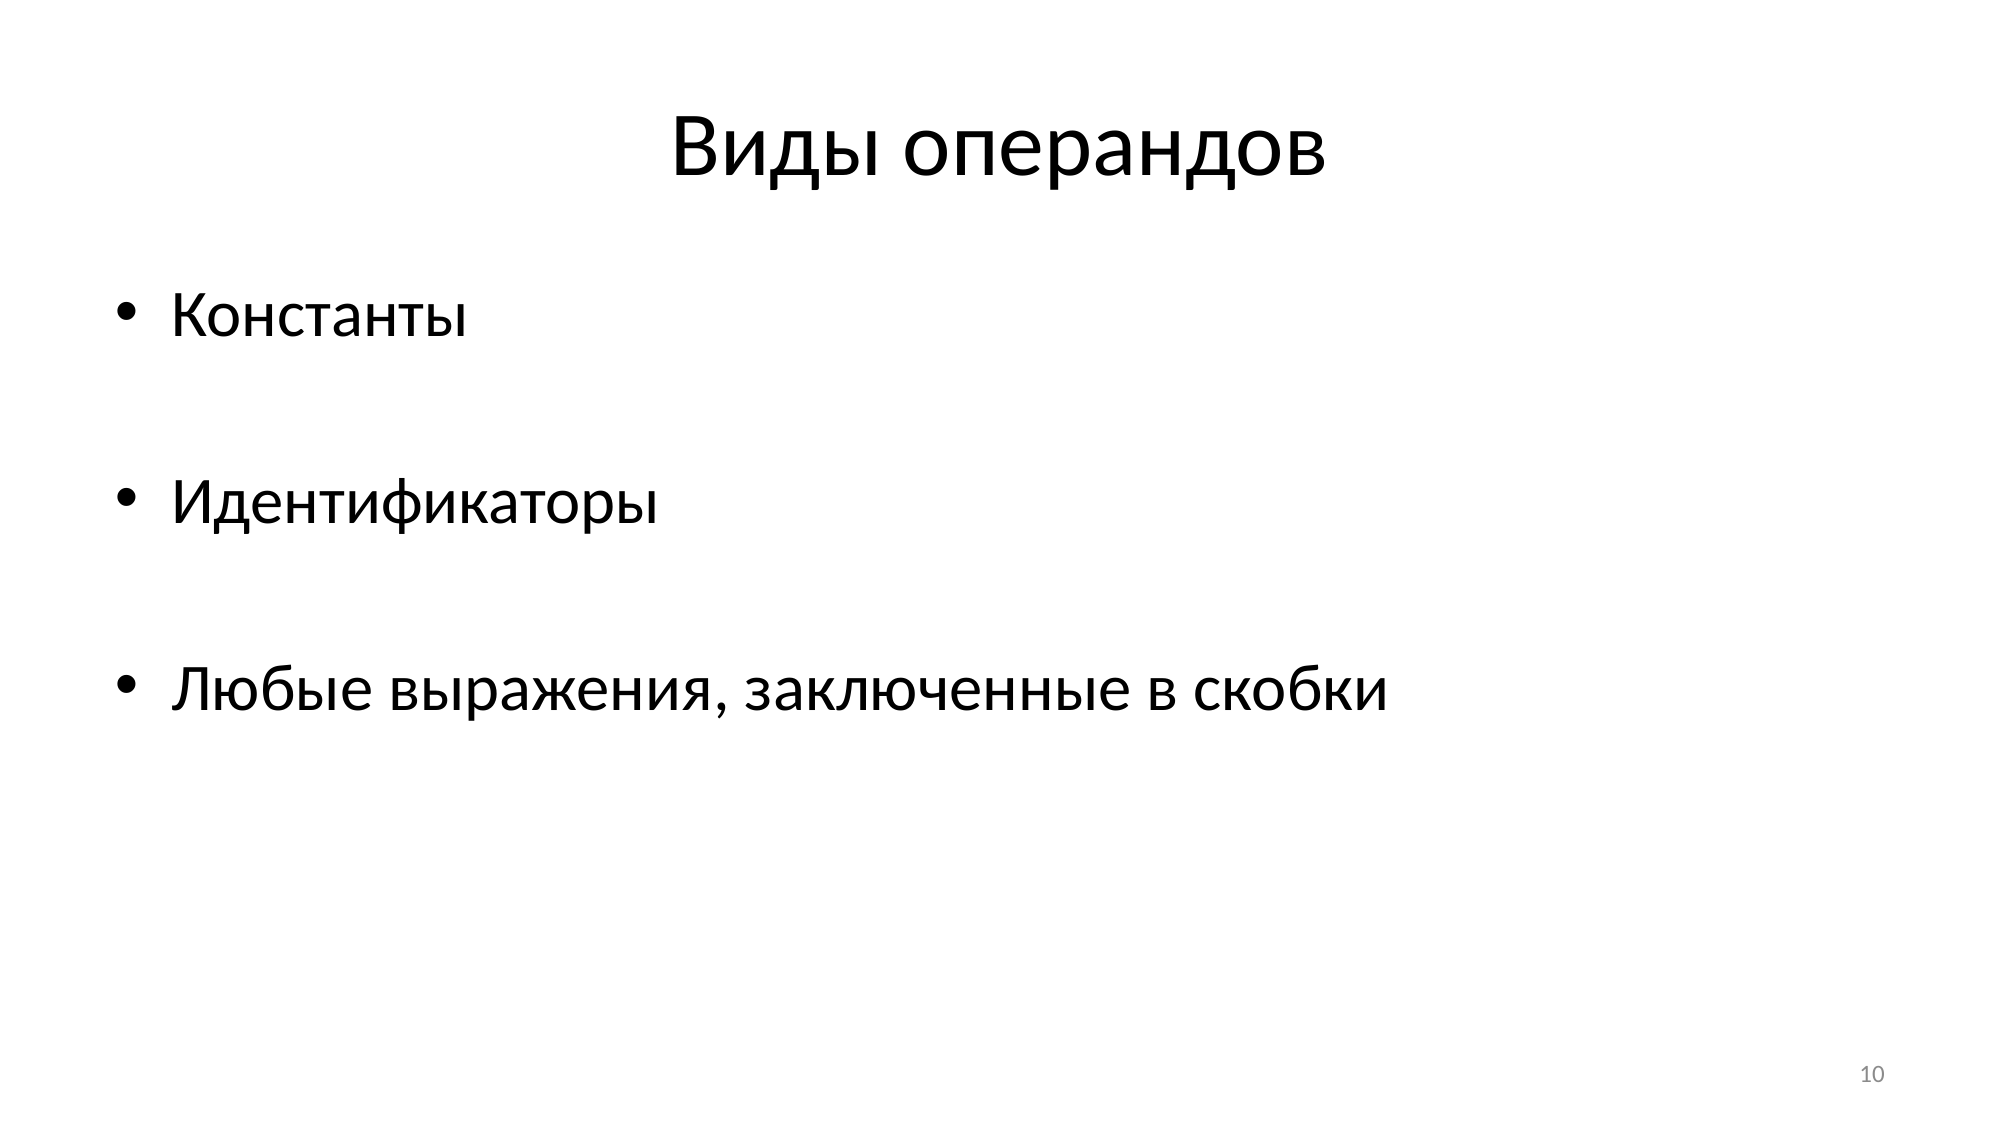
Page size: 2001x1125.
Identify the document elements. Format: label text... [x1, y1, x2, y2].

title Виды операндов [99, 45, 1900, 233]
list Константы Идентификаторы Любые выражения, заключенные в скобки [99, 262, 1900, 1005]
slide_number 10 [1433, 1042, 1900, 1103]
